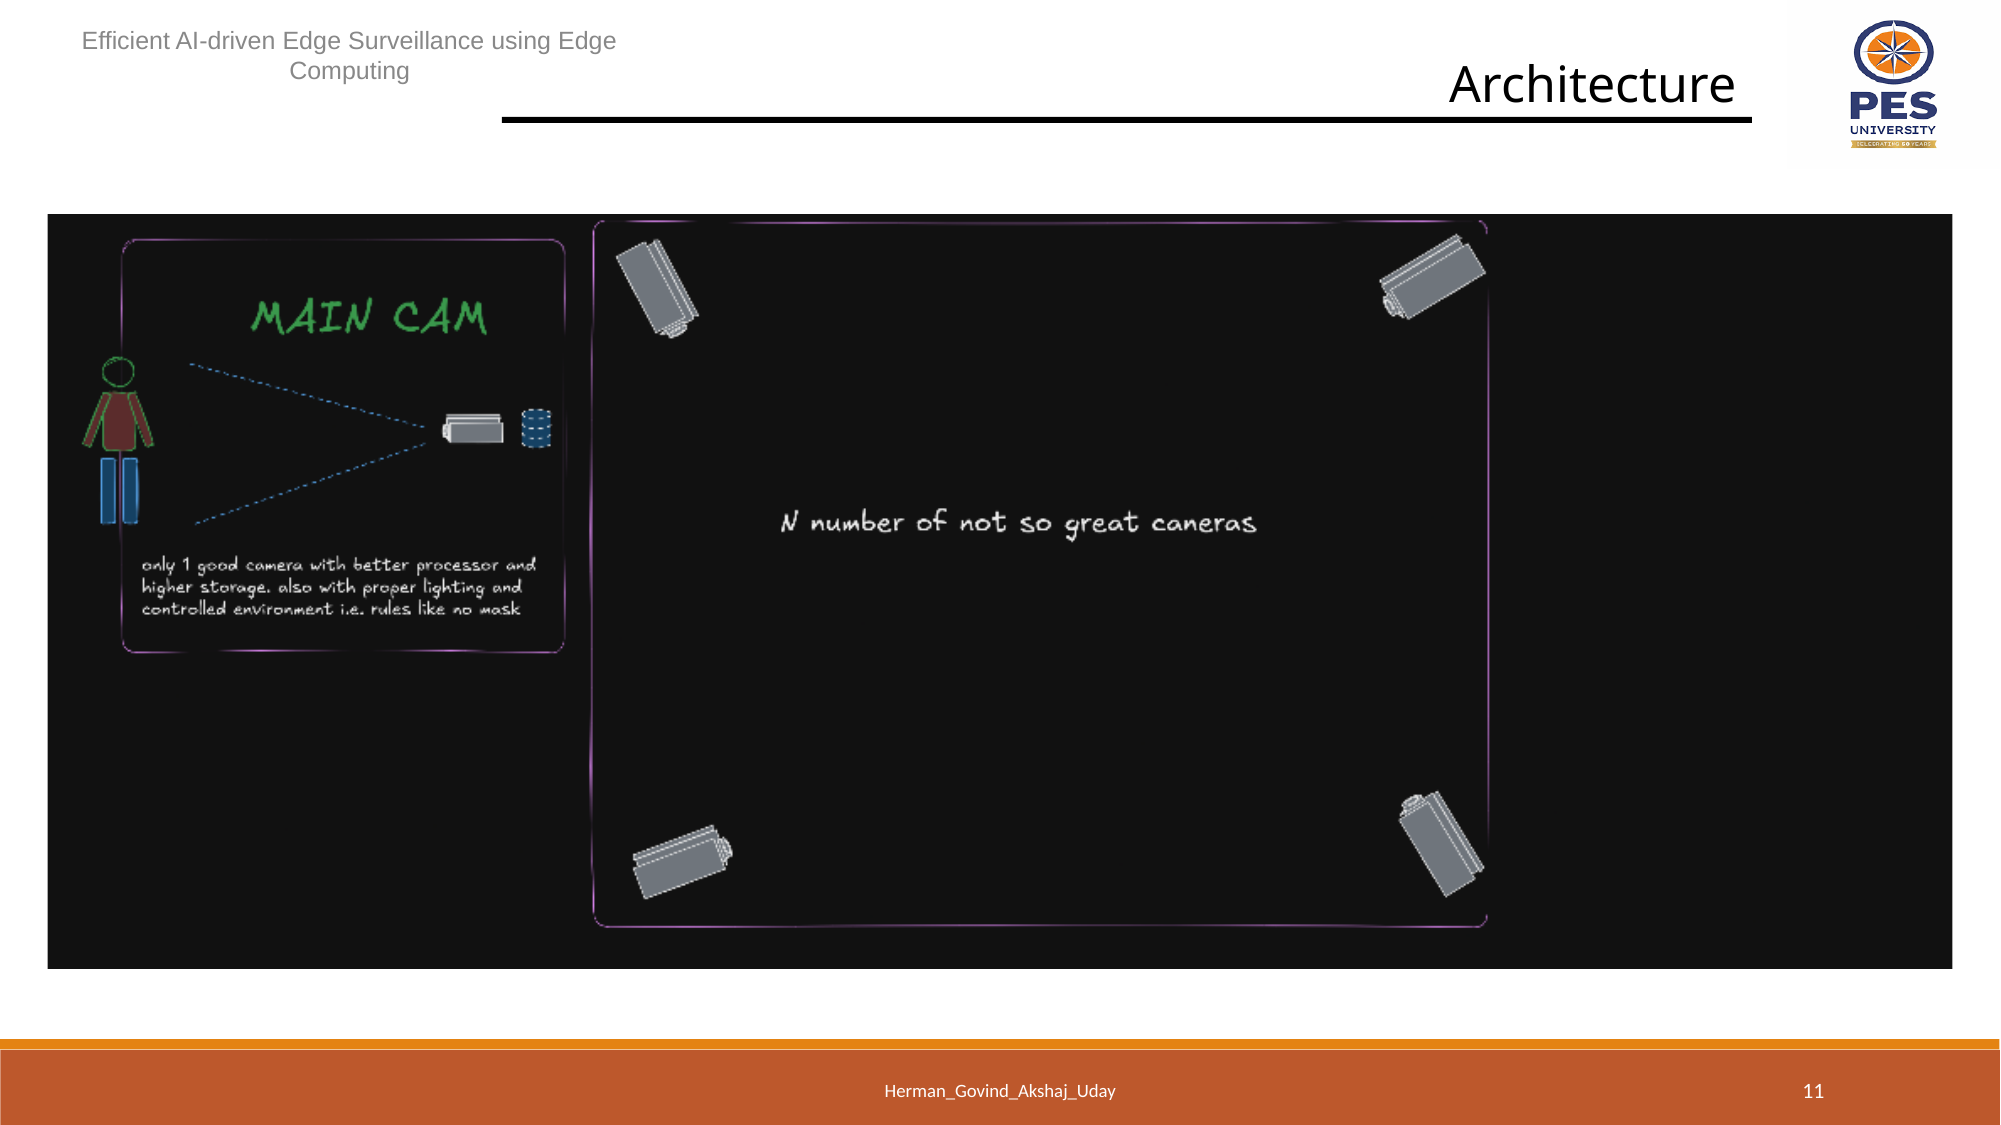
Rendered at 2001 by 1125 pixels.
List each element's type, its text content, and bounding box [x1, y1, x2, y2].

picture [1787, 0, 2000, 169]
text_box [501, 116, 1752, 123]
picture [47, 213, 1953, 969]
text_box Efficient AI-driven Edge Surveillance using Edge Computing [12, 24, 688, 85]
slide_number ‹#› [1624, 1059, 1840, 1120]
footer Herman_Govind_Akshaj_Uday [604, 1059, 1396, 1120]
text_box Architecture [757, 45, 1752, 121]
